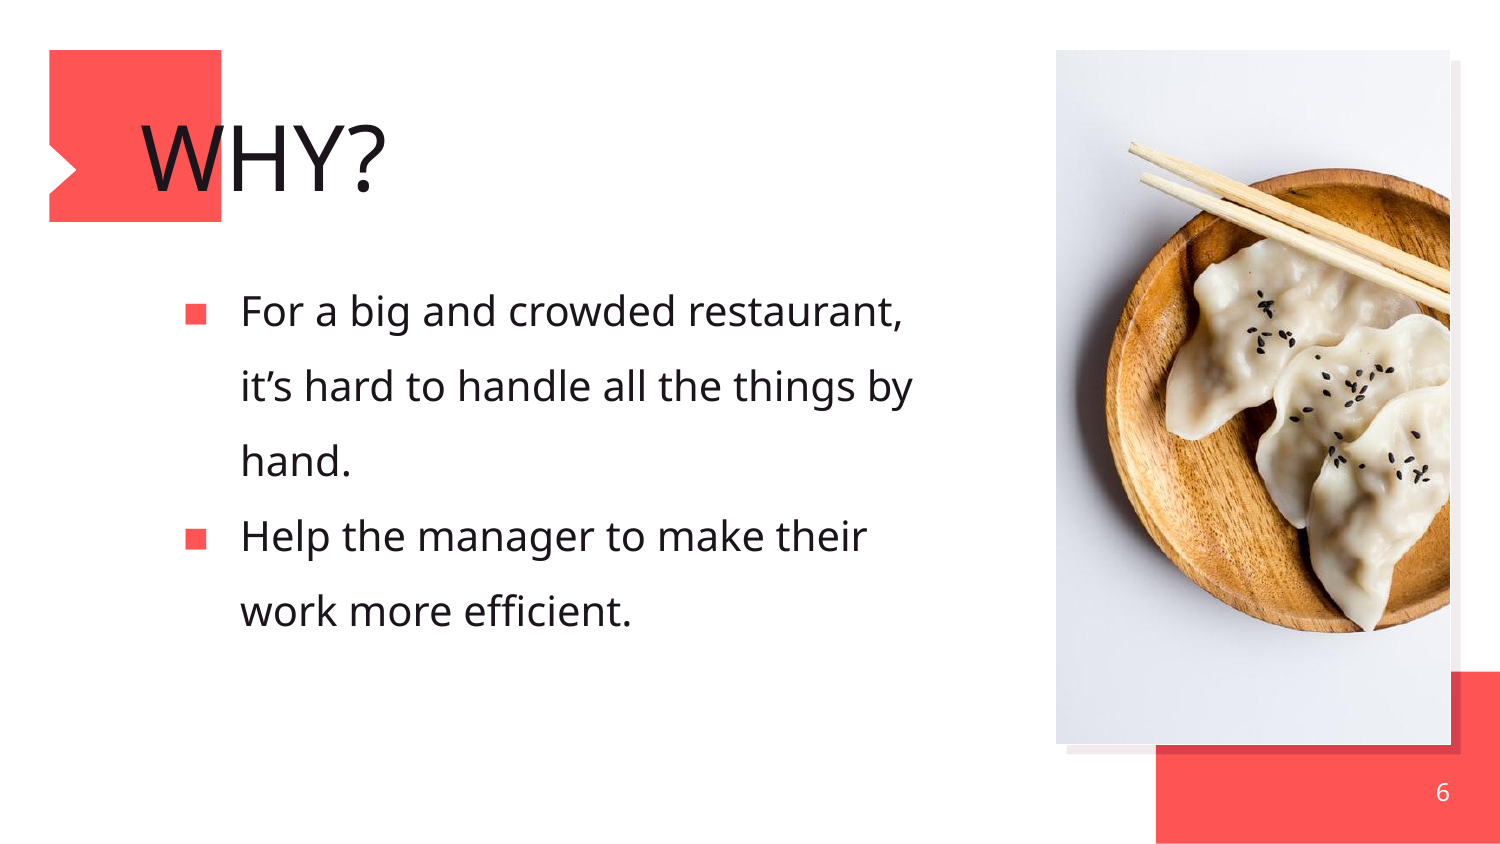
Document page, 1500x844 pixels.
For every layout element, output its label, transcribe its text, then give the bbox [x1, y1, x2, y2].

picture [1055, 49, 1451, 744]
list For a big and crowded restaurant, it’s hard to handle all the things by hand. Help the manager to make their work more efficient. [165, 259, 957, 744]
title WHY? [140, 143, 982, 209]
slide_number 6 [1350, 752, 1450, 844]
